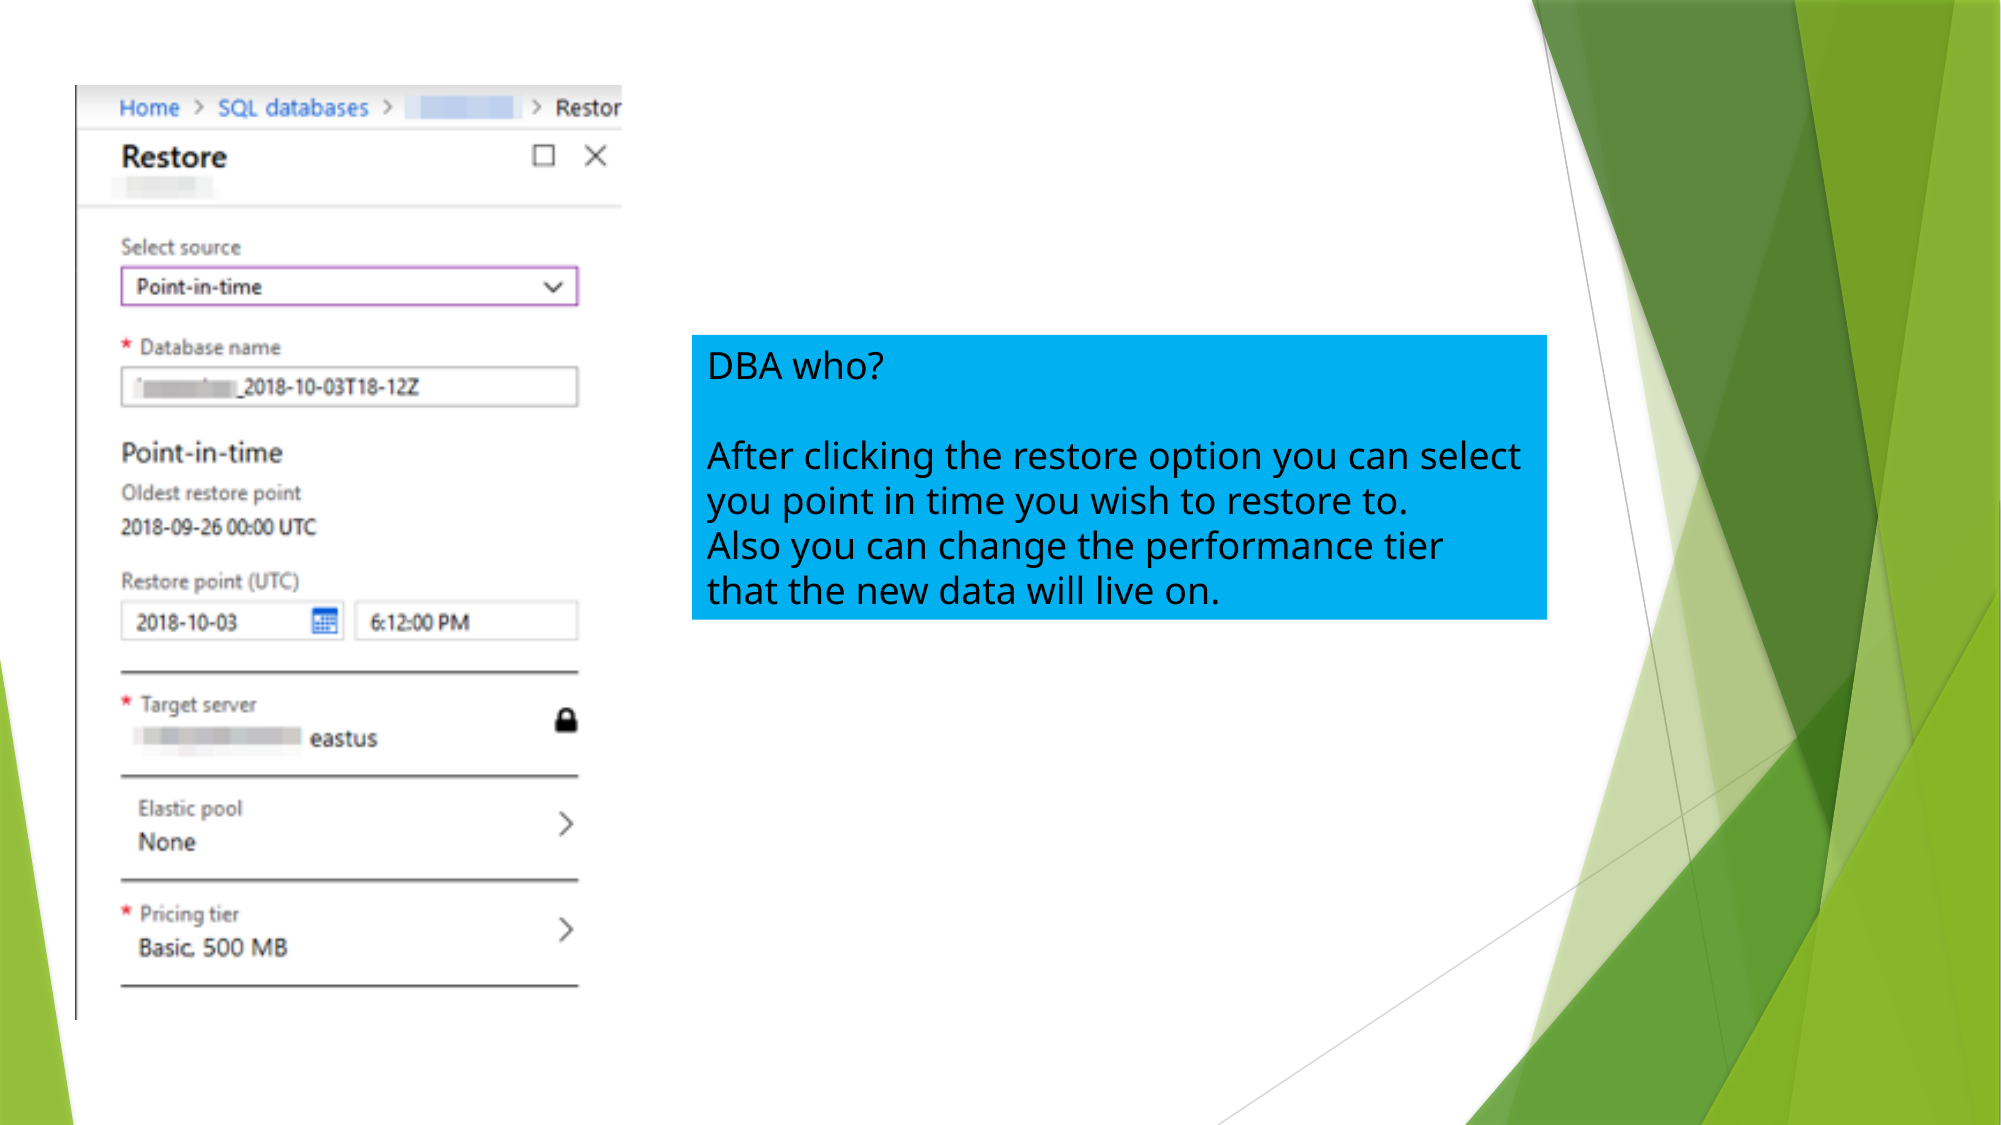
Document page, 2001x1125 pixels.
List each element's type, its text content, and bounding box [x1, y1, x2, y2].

picture [75, 84, 628, 1021]
text_box DBA who? After clicking the restore option you can select you point in time you wish to restore to. Also you can change the performance tier that the new data will live on. [692, 334, 1547, 620]
